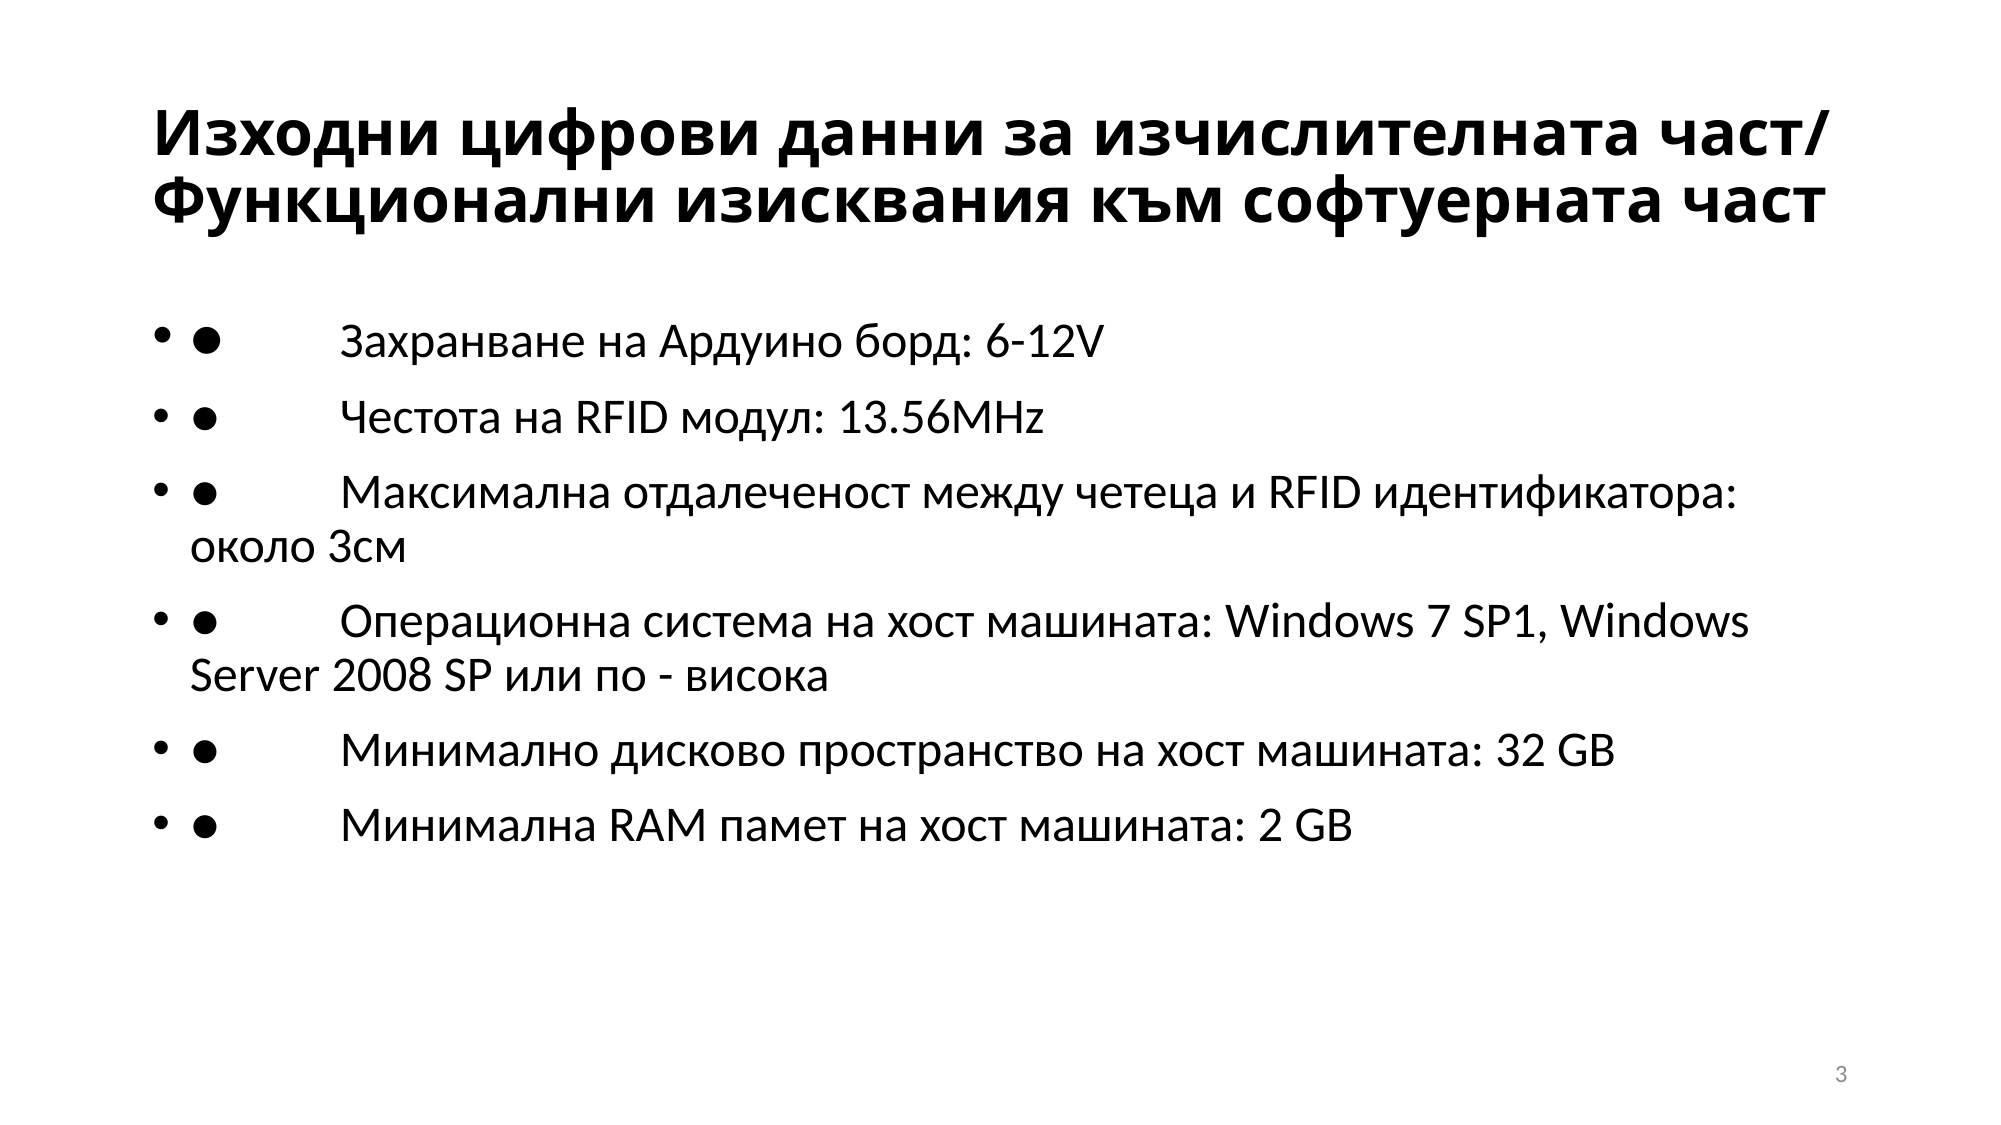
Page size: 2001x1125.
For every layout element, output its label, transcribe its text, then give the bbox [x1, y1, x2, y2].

slide_number 3 [1412, 1042, 1863, 1103]
list ● Захранване на Ардуино борд: 6-12V ● Честота на RFID модул: 13.56MHz ● Максимална отдалеченост между четеца и RFID идентификатора: около 3см ● Операционна система на хост машината: Windows 7 SP1, Windows Server 2008 SP или по - висока ● Минимално дисково пространство на хост машината: 32 GB ● Минимална RAM памет на хост машината: 2 GB [137, 299, 1863, 1014]
title Изходни цифрови данни за изчислителната част/ Функционални изисквания към софтуерната част [137, 59, 1863, 278]
